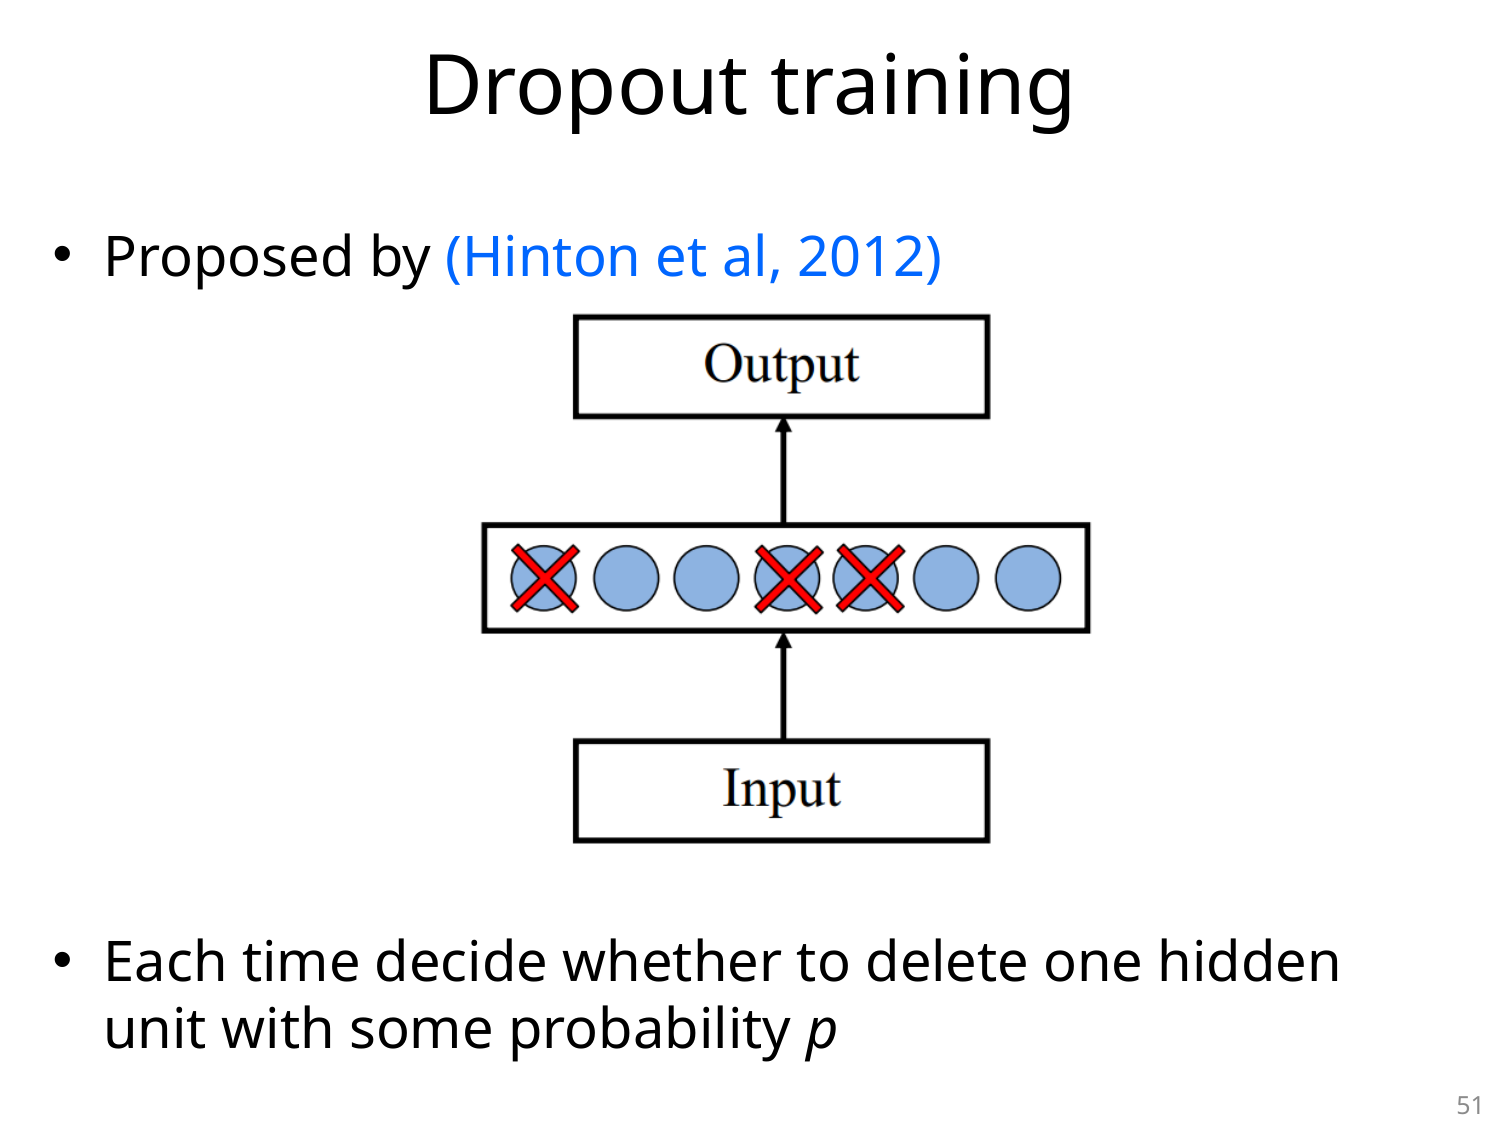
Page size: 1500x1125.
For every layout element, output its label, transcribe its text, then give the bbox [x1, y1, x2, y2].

slide_number 51 [1149, 1087, 1500, 1125]
picture [457, 305, 1101, 863]
title Dropout training [0, 0, 1500, 163]
list Proposed by (Hinton et al, 2012) Each time decide whether to delete one hidden unit with some probability p [37, 212, 1463, 1075]
